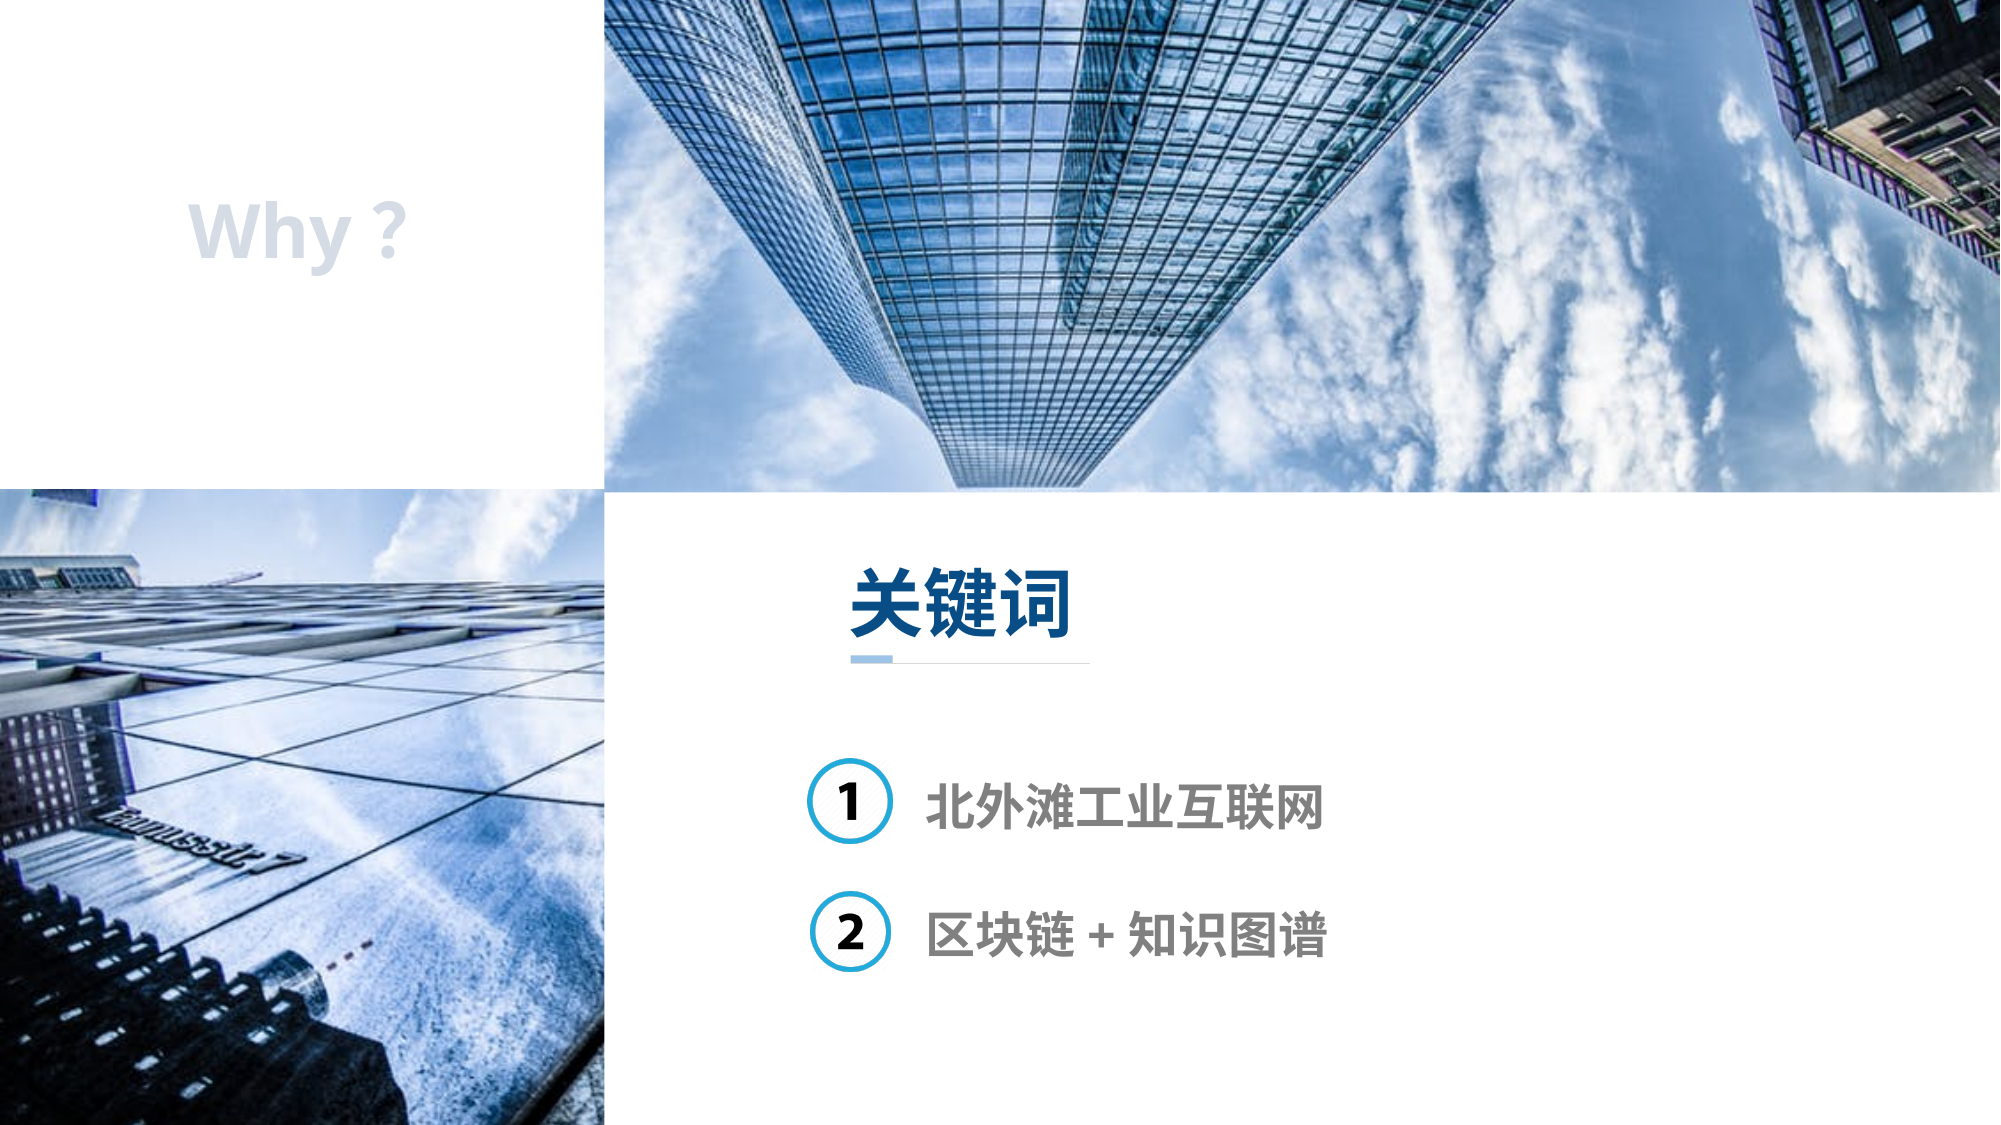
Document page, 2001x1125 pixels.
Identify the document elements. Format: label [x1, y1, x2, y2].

text_box [850, 655, 1091, 663]
picture [0, 0, 2000, 1125]
